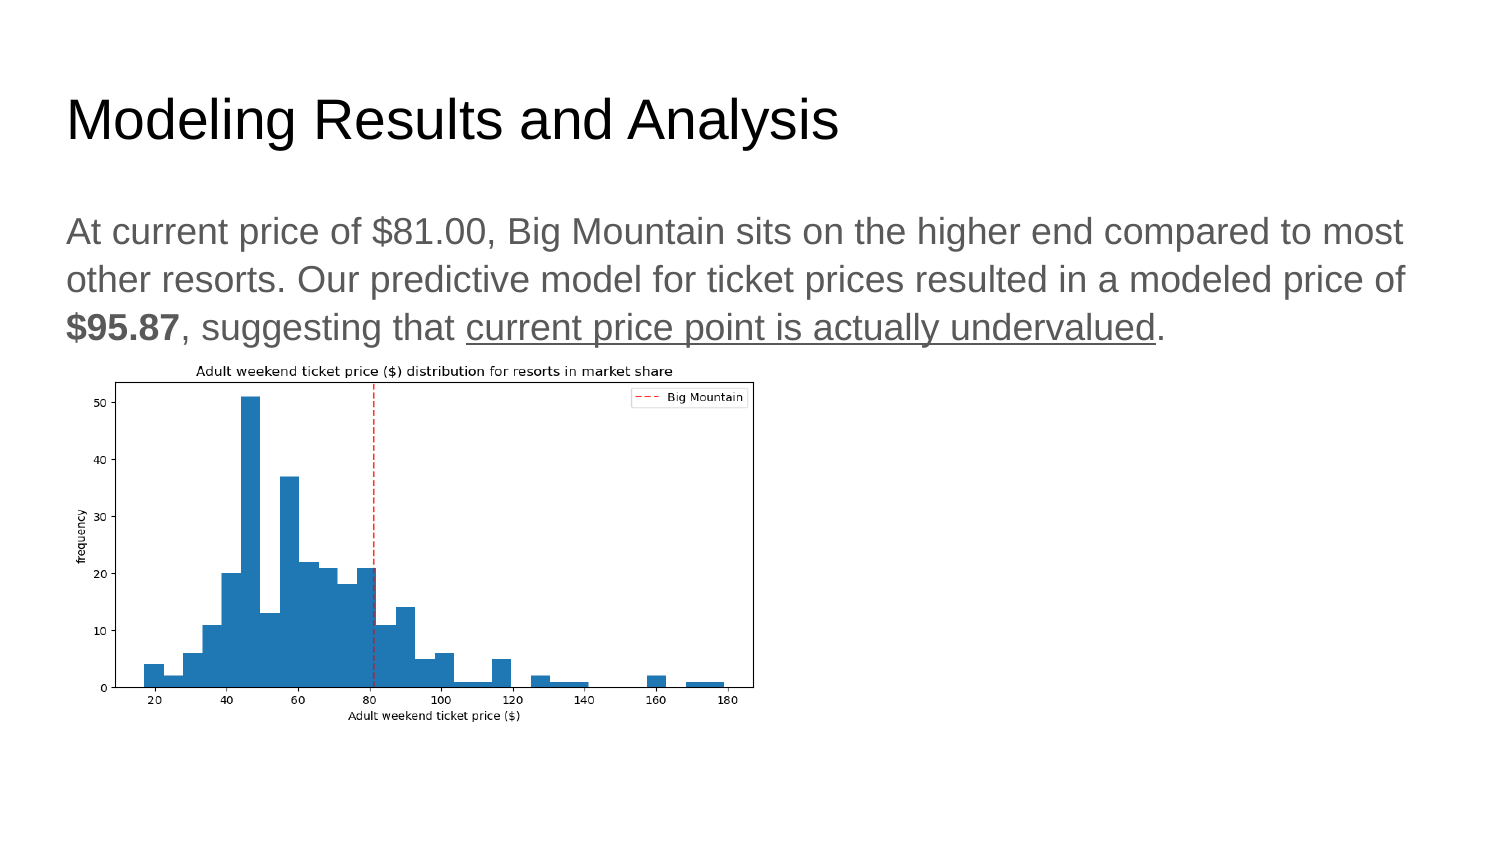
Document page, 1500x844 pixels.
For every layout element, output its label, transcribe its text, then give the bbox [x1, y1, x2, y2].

list At current price of $81.00, Big Mountain sits on the higher end compared to most other resorts. Our predictive model for ticket prices resulted in a modeled price of $95.87, suggesting that current price point is actually undervalued. [51, 189, 1449, 750]
title Modeling Results and Analysis [51, 72, 1449, 167]
picture [68, 358, 761, 730]
